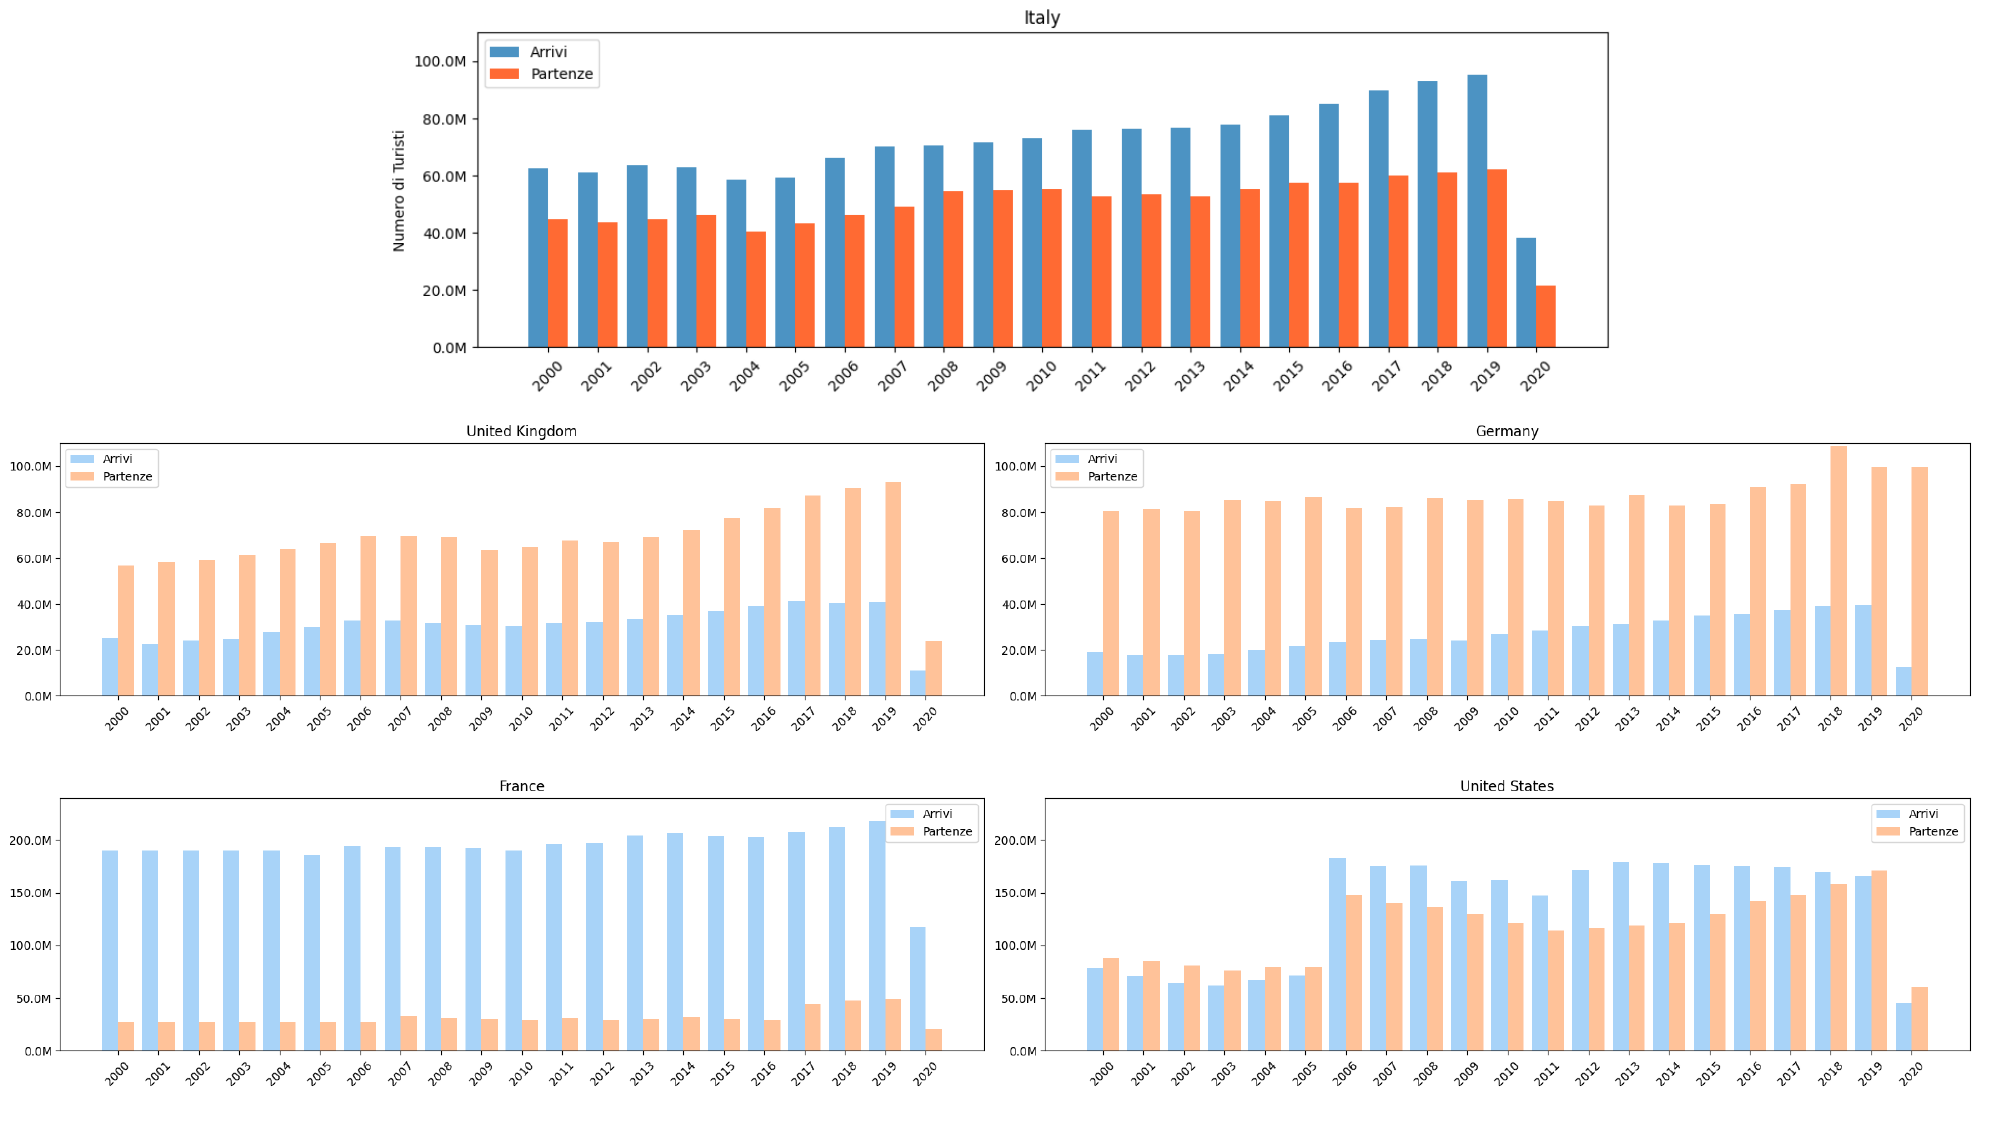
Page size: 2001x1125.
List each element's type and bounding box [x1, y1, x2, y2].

picture [0, 416, 1977, 741]
picture [0, 771, 1977, 1096]
picture [383, 0, 1617, 404]
